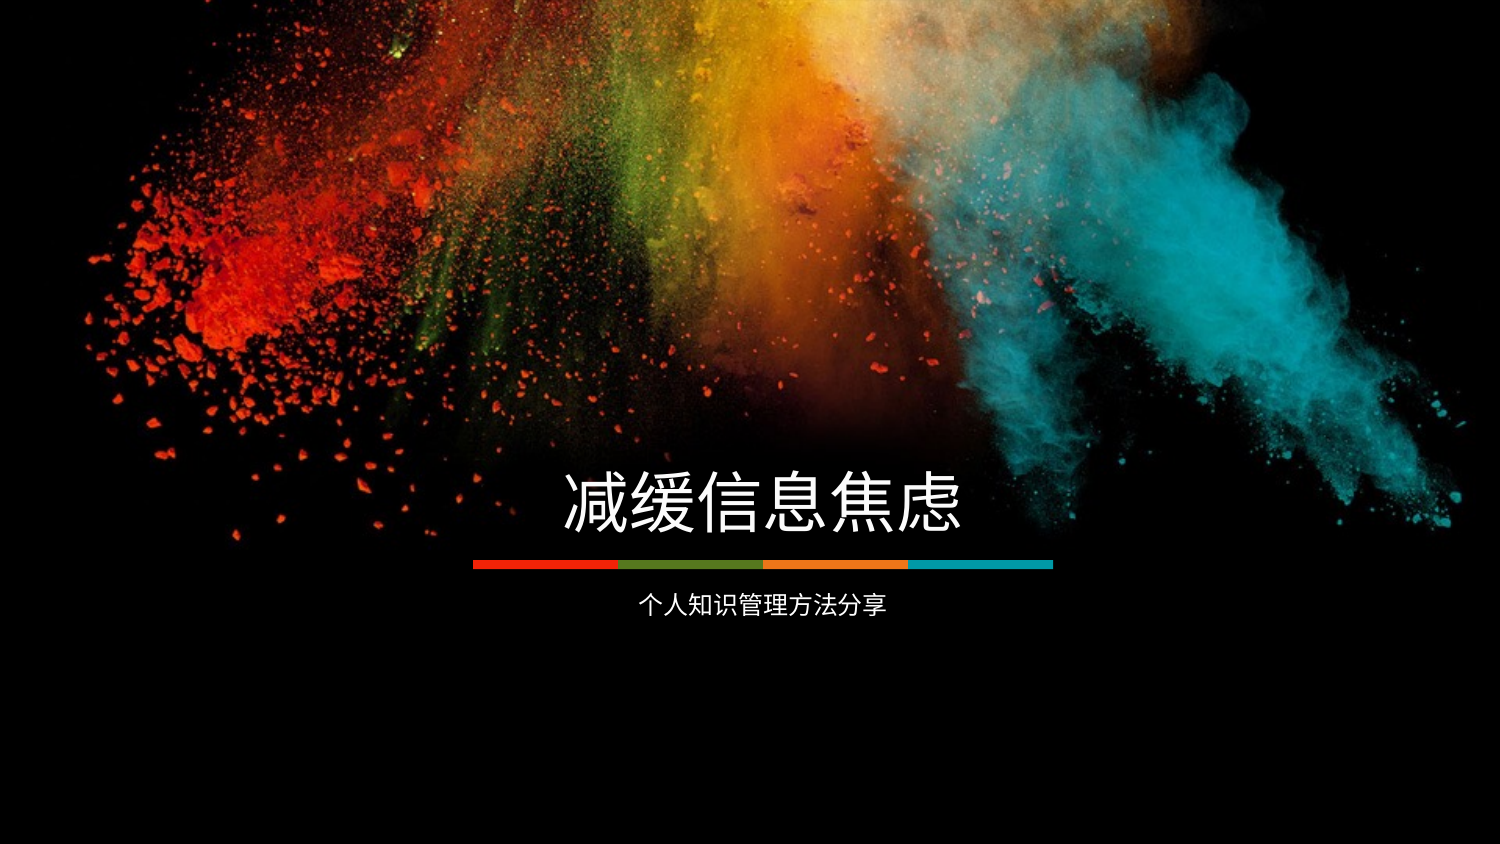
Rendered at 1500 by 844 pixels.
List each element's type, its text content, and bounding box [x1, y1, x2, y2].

text_box 个人知识管理方法分享 [467, 582, 1058, 627]
text_box 减缓信息焦虑 [362, 453, 1164, 548]
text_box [472, 559, 1054, 570]
picture [0, 0, 1500, 844]
